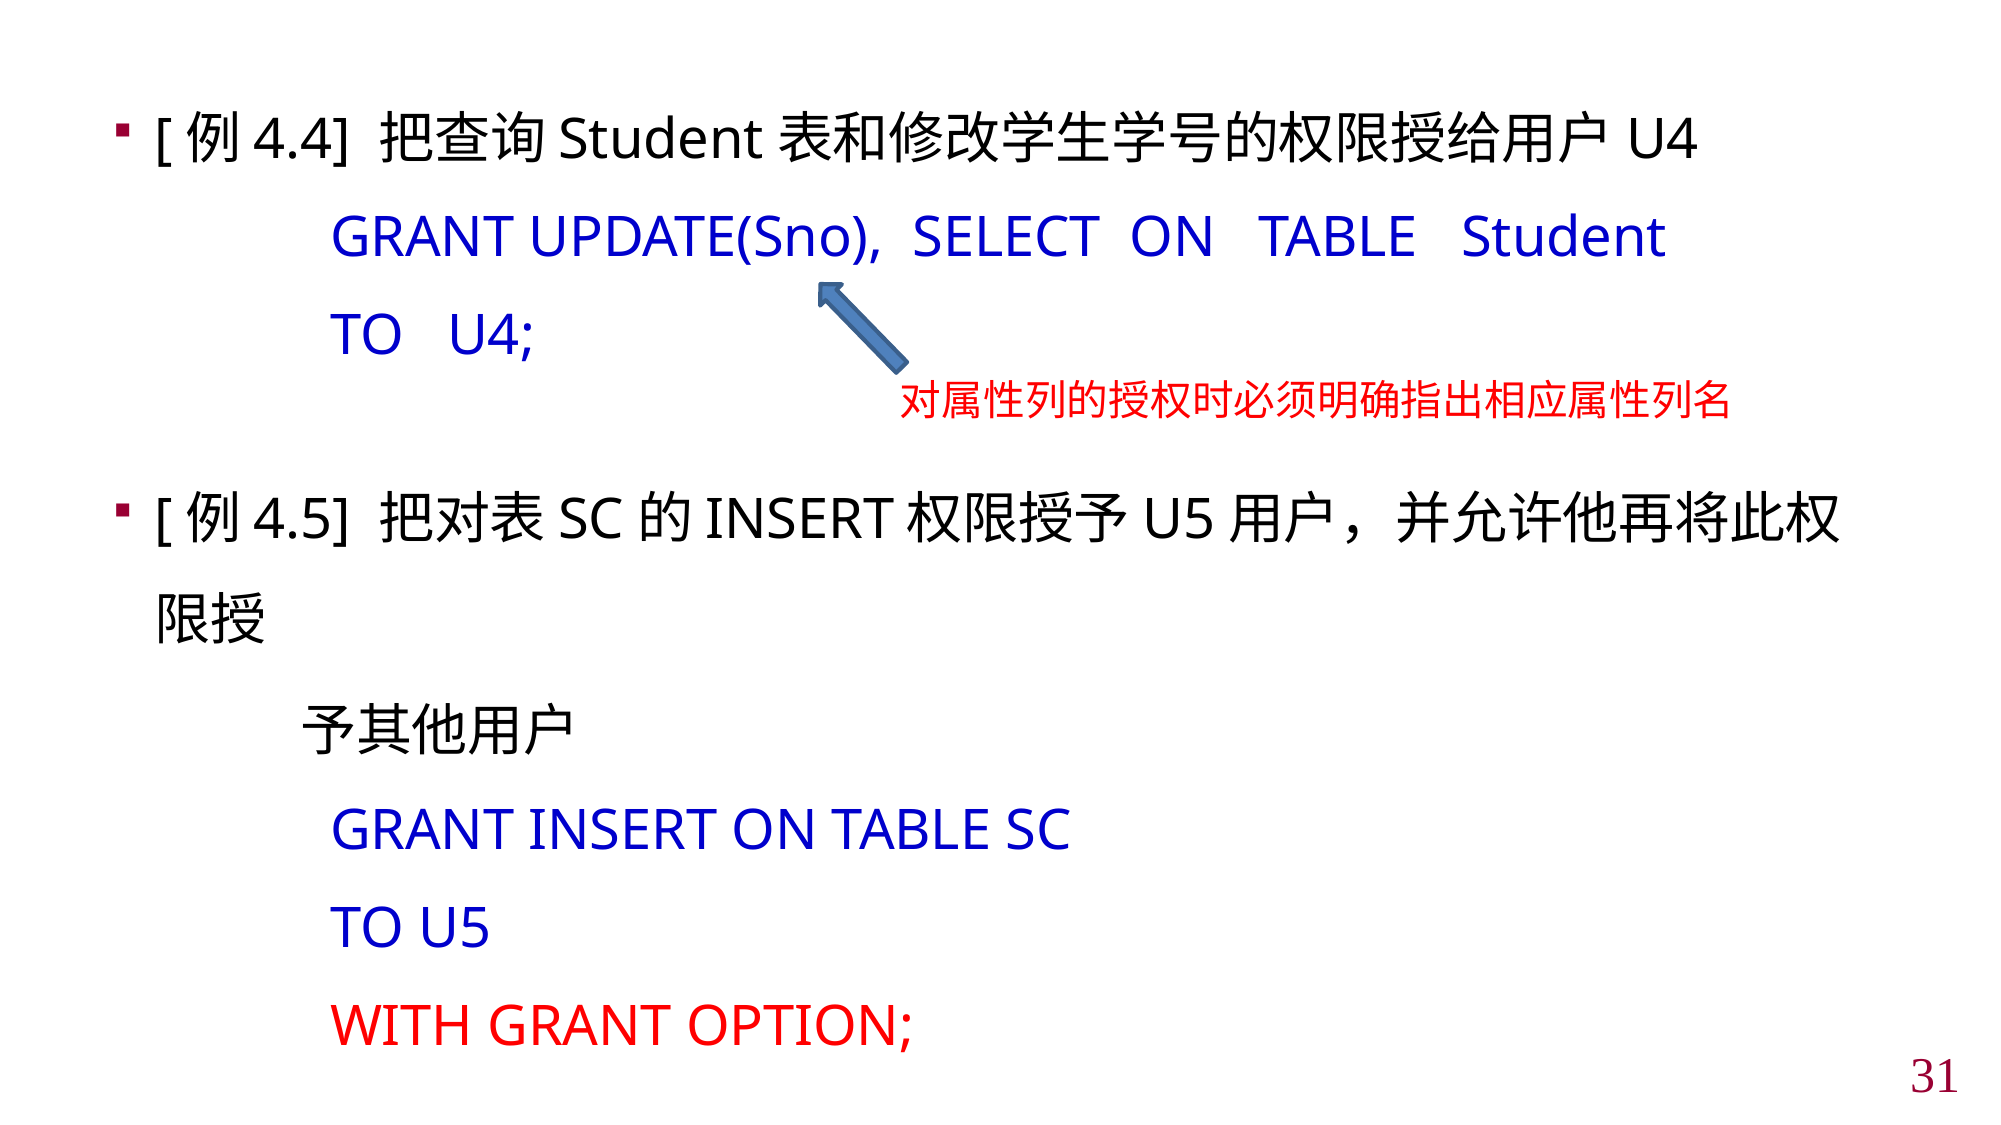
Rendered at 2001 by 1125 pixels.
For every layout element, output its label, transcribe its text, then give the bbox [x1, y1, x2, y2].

text_box 对属性列的授权时必须明确指出相应属性列名 [884, 356, 1759, 432]
slide_number 30 [1550, 1048, 1975, 1096]
text_box [818, 281, 910, 375]
list [例4.4] 把查询Student表和修改学生学号的权限授给用户U4 GRANT UPDATE(Sno), SELECT ON TABLE Student TO U4; [例4.5] 把对表SC的INSERT权限授予U5用户，并允许他再将此权限授 予其他用户 GRANT INSERT ON TABLE SC TO U5 WITH GRANT OPTION; [97, 75, 1904, 1073]
